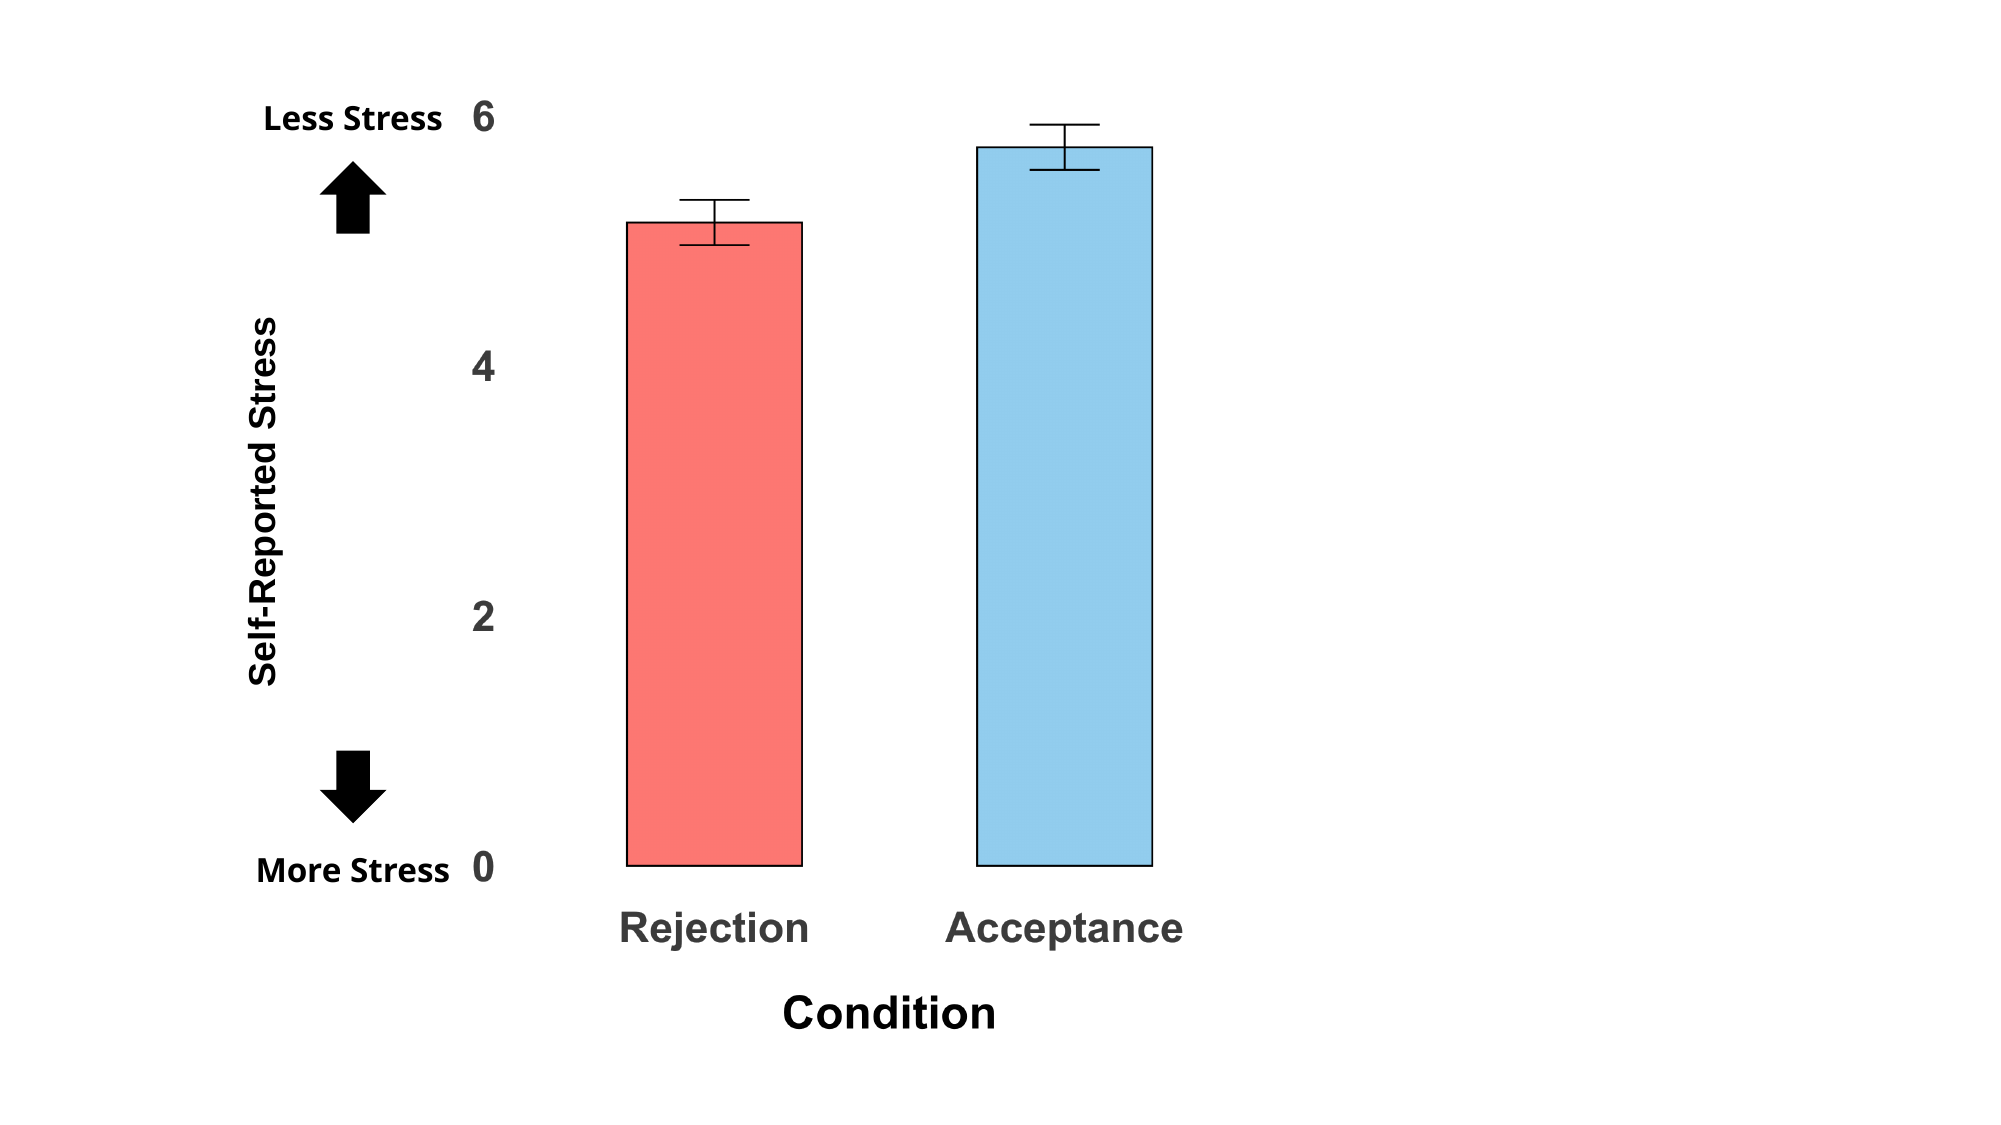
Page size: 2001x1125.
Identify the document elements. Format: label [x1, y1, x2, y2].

text_box [211, 51, 1646, 1073]
